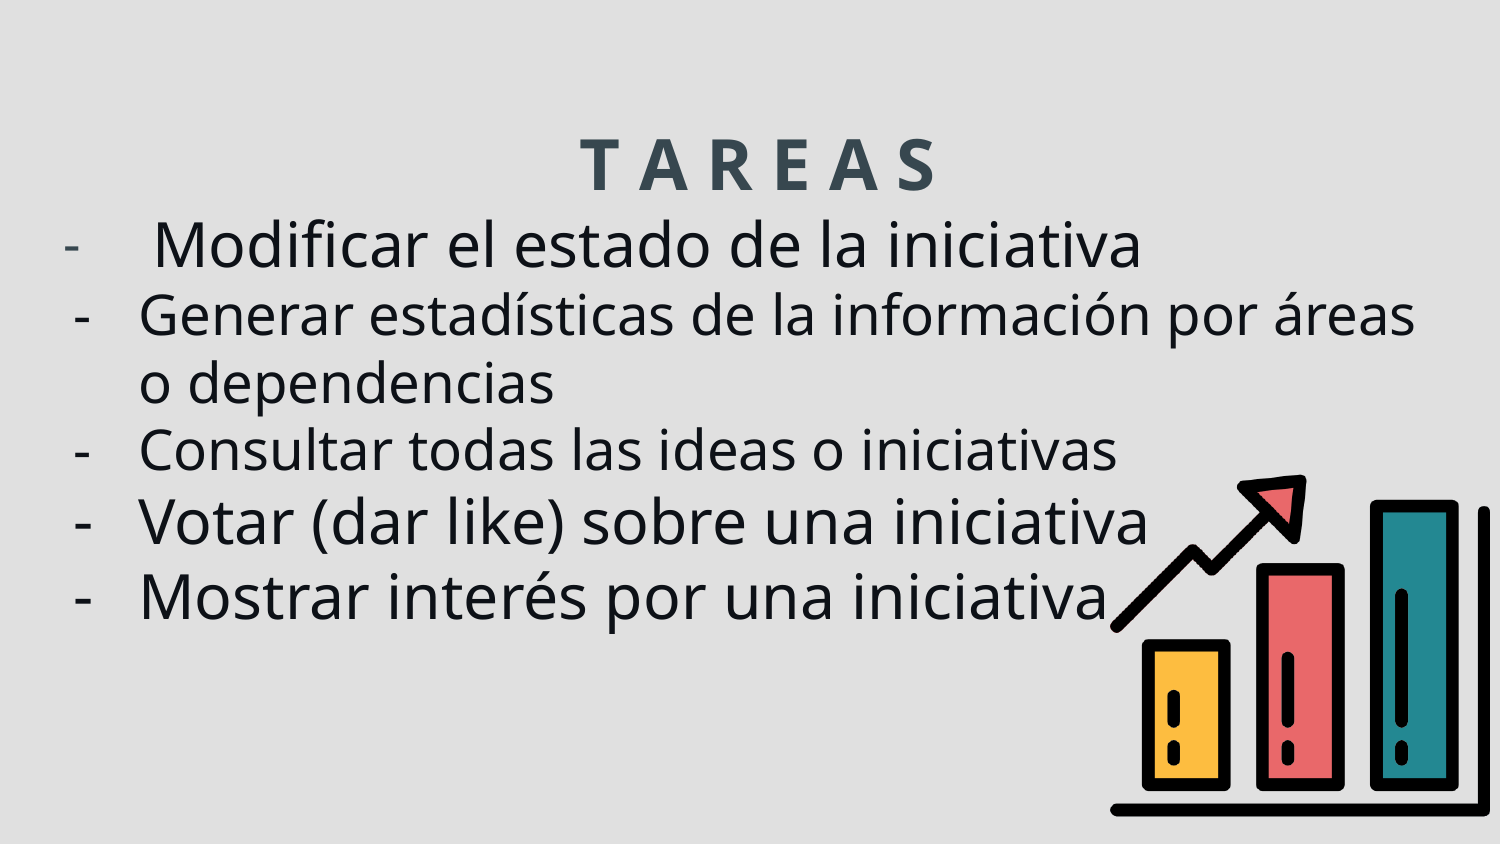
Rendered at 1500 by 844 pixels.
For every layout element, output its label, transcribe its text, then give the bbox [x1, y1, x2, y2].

title T A R E A S Modificar el estado de la iniciativa Generar estadísticas de la información por áreas o dependencias Consultar todas las ideas o iniciativas Votar (dar like) sobre una iniciativa Mostrar interés por una iniciativa [48, 42, 1468, 769]
picture [1109, 455, 1490, 836]
